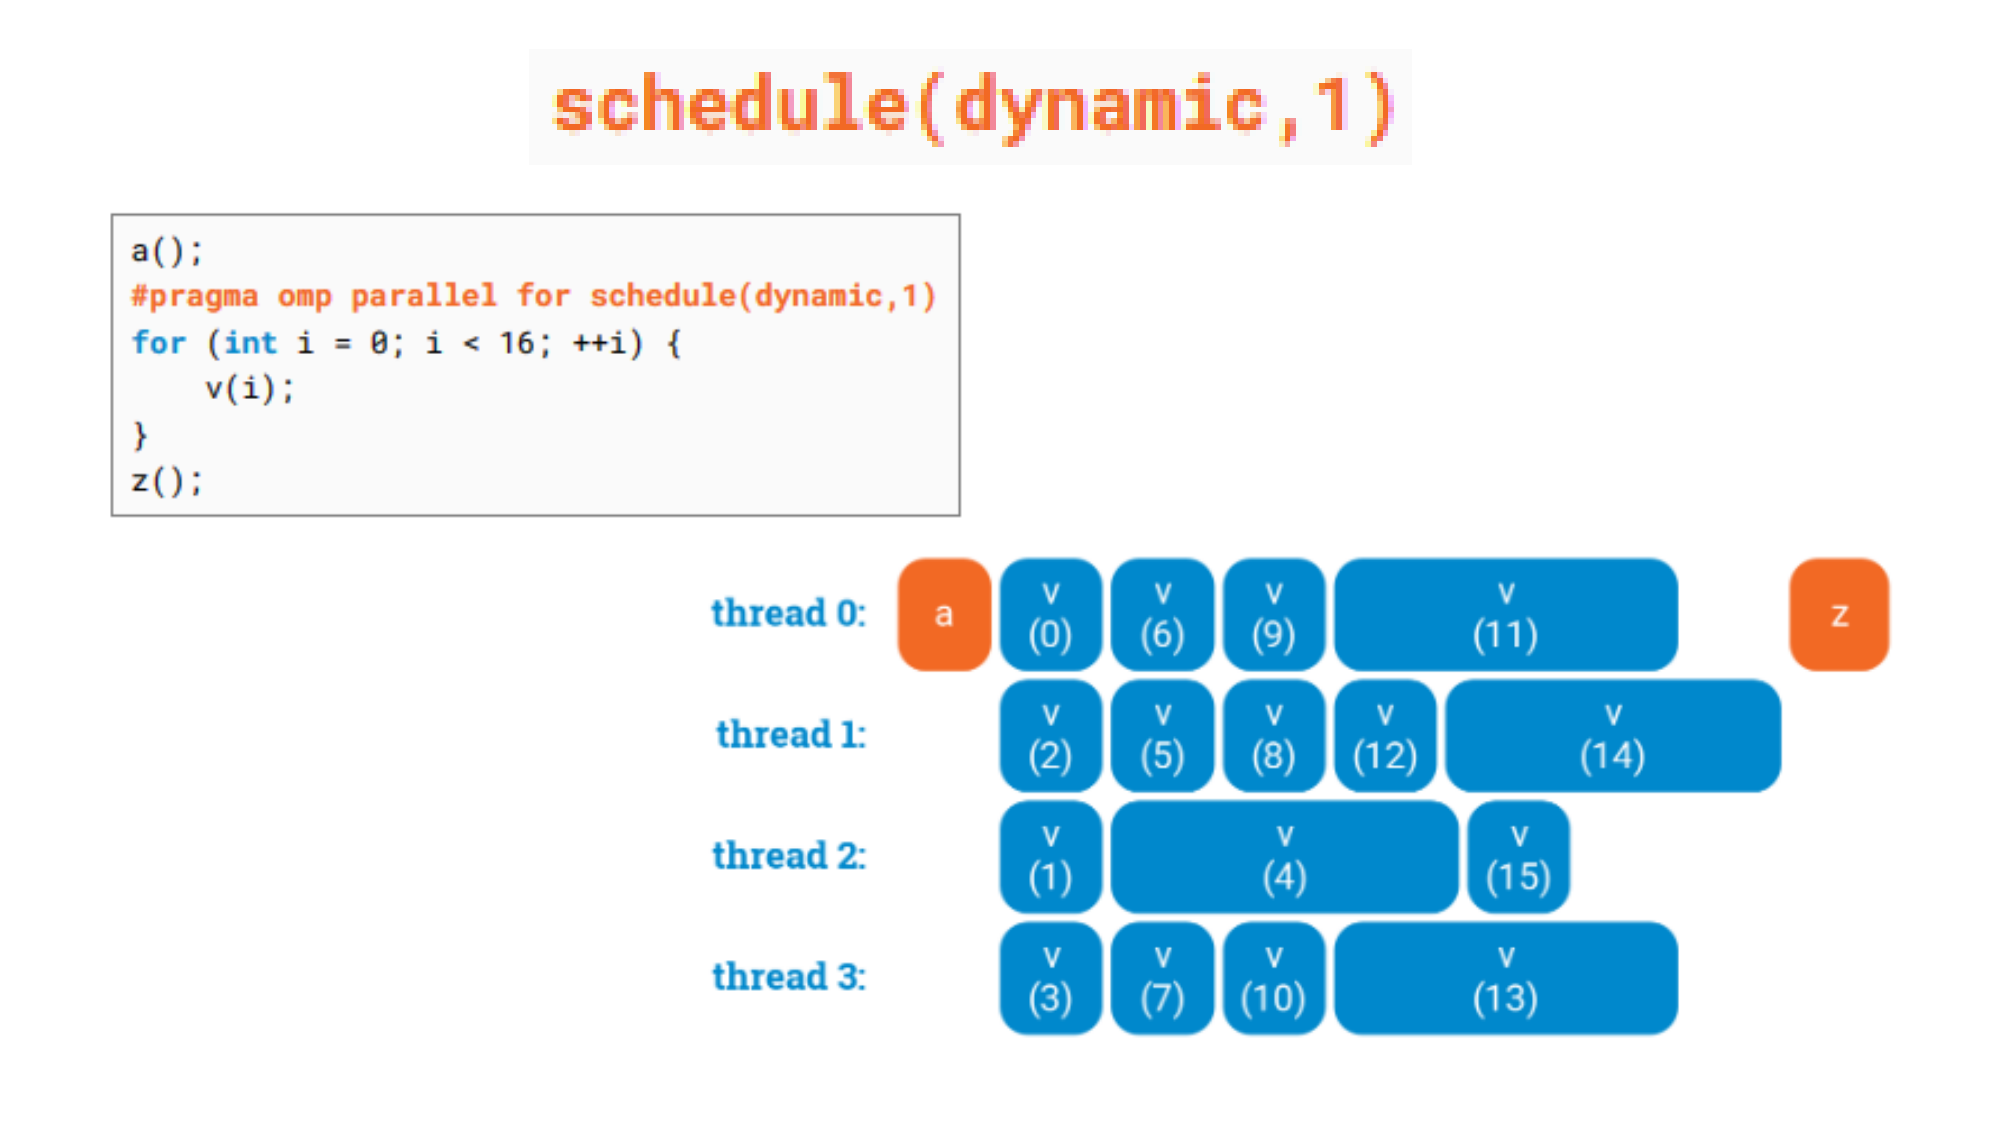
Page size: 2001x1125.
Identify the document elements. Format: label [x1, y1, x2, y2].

picture [102, 207, 971, 527]
picture [529, 49, 1412, 165]
picture [696, 551, 1899, 1041]
